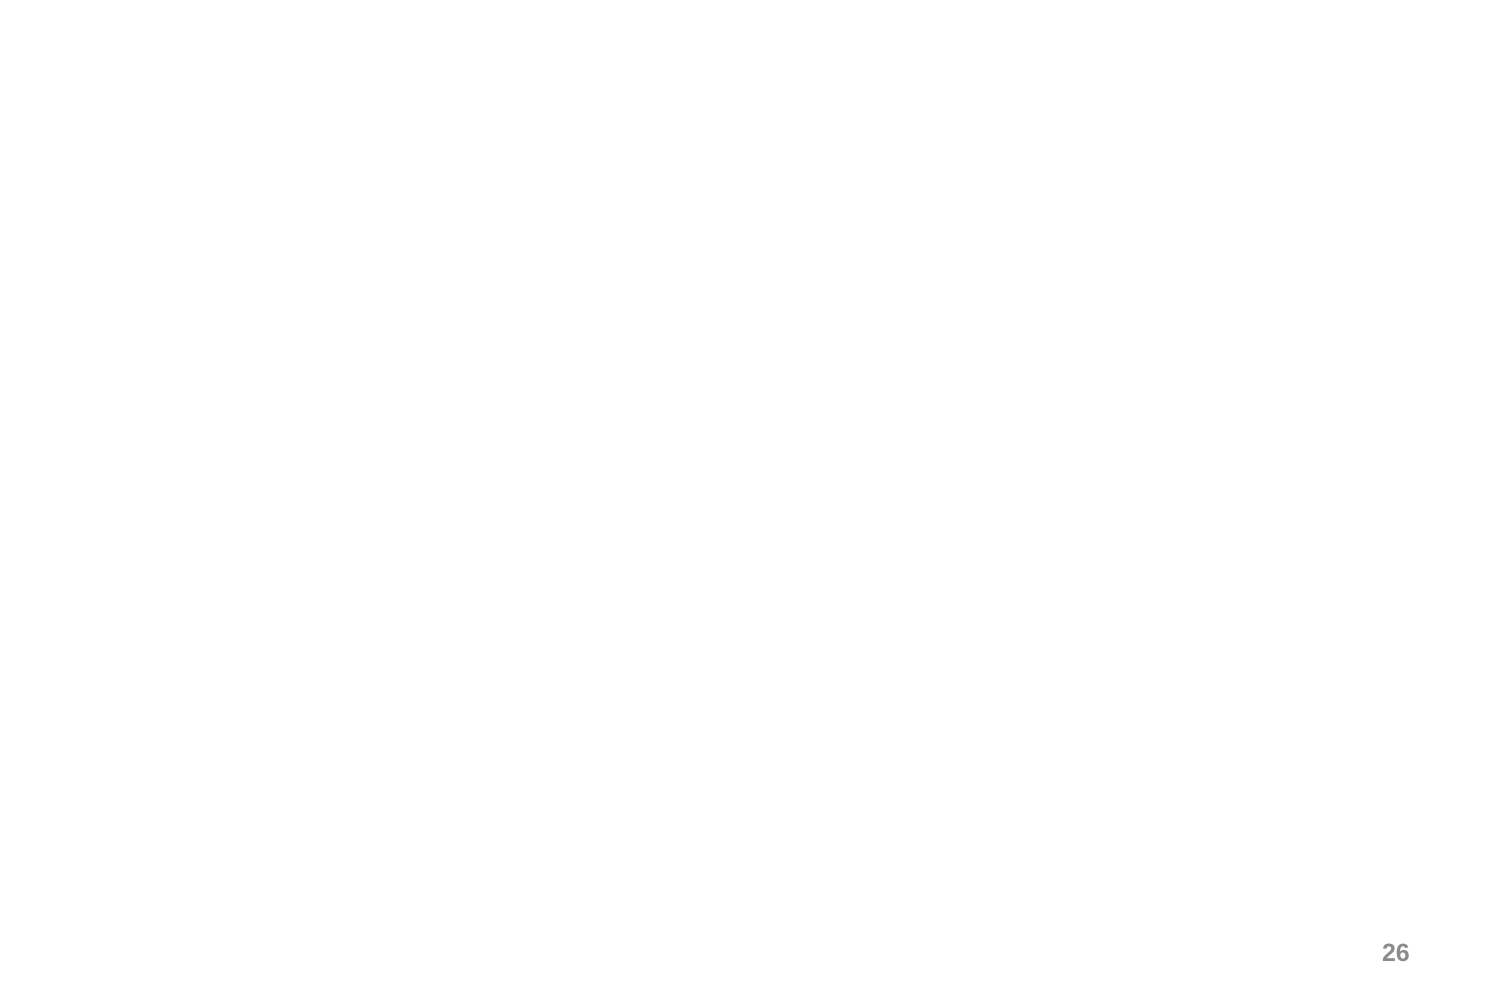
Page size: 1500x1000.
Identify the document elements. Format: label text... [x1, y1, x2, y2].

slide_number 26 [1074, 926, 1425, 981]
